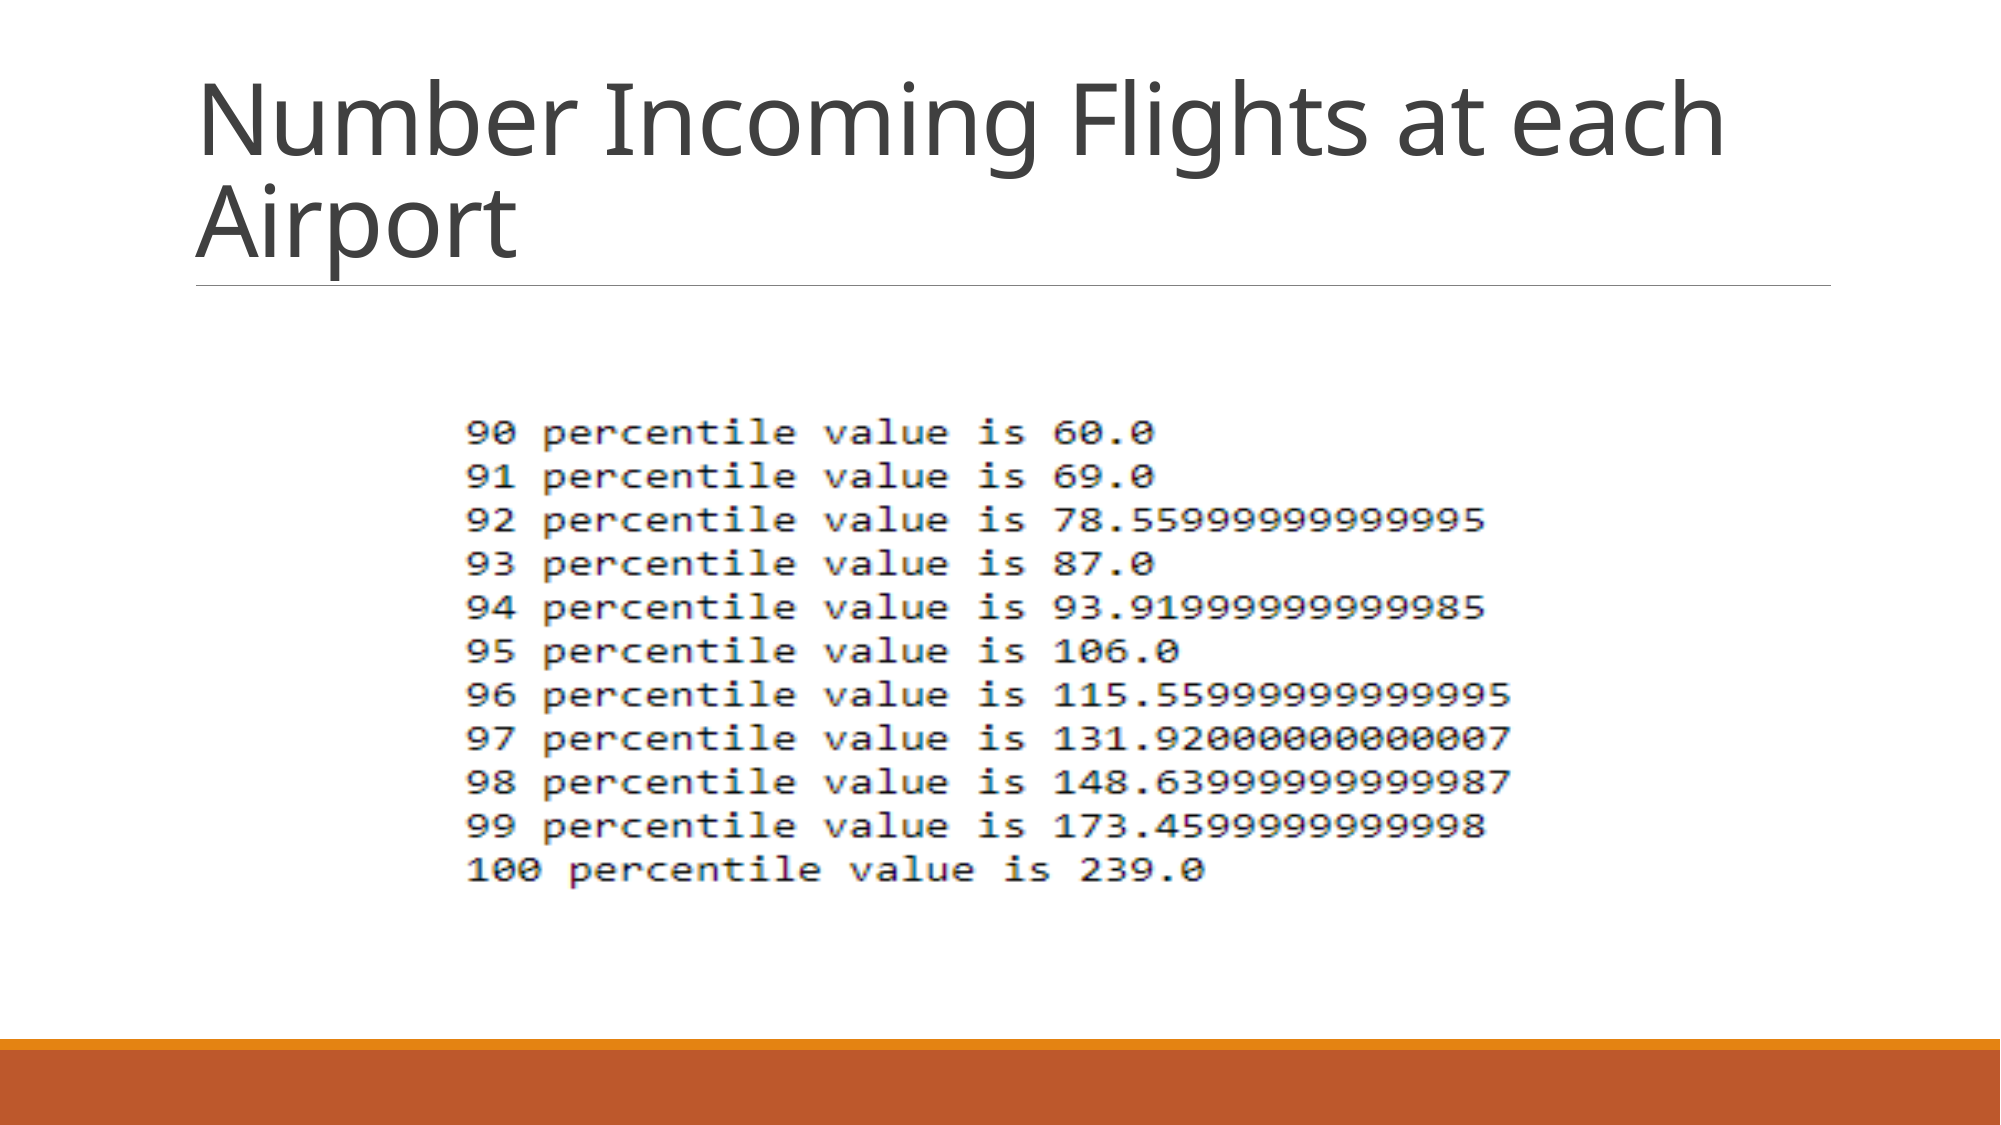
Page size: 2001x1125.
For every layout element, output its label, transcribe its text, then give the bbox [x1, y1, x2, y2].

picture [357, 396, 1700, 942]
title Number Incoming Flights at each Airport [180, 47, 1830, 285]
